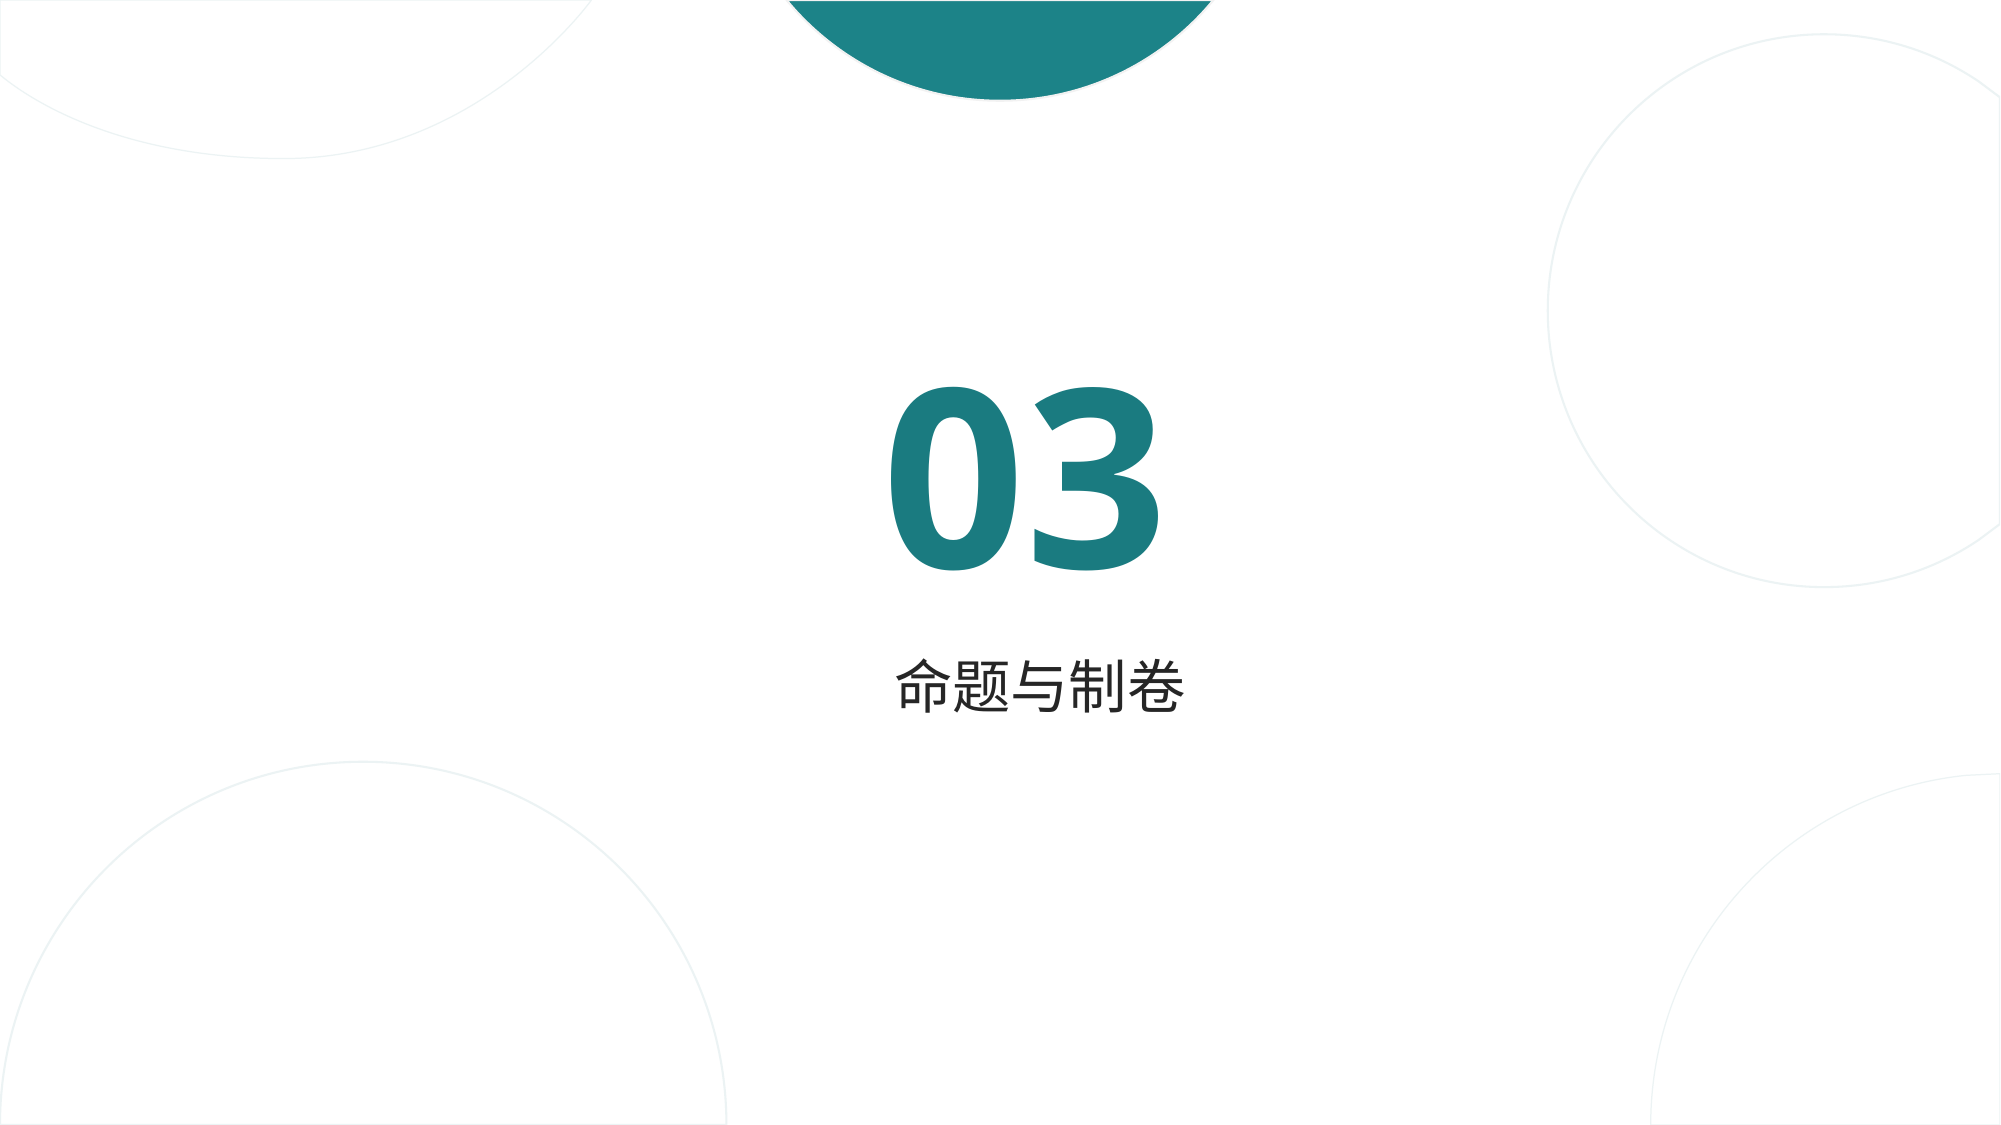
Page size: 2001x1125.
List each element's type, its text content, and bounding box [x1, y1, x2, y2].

text_box 03 [867, 311, 1213, 626]
text_box 命题与制卷 [663, 643, 1417, 728]
